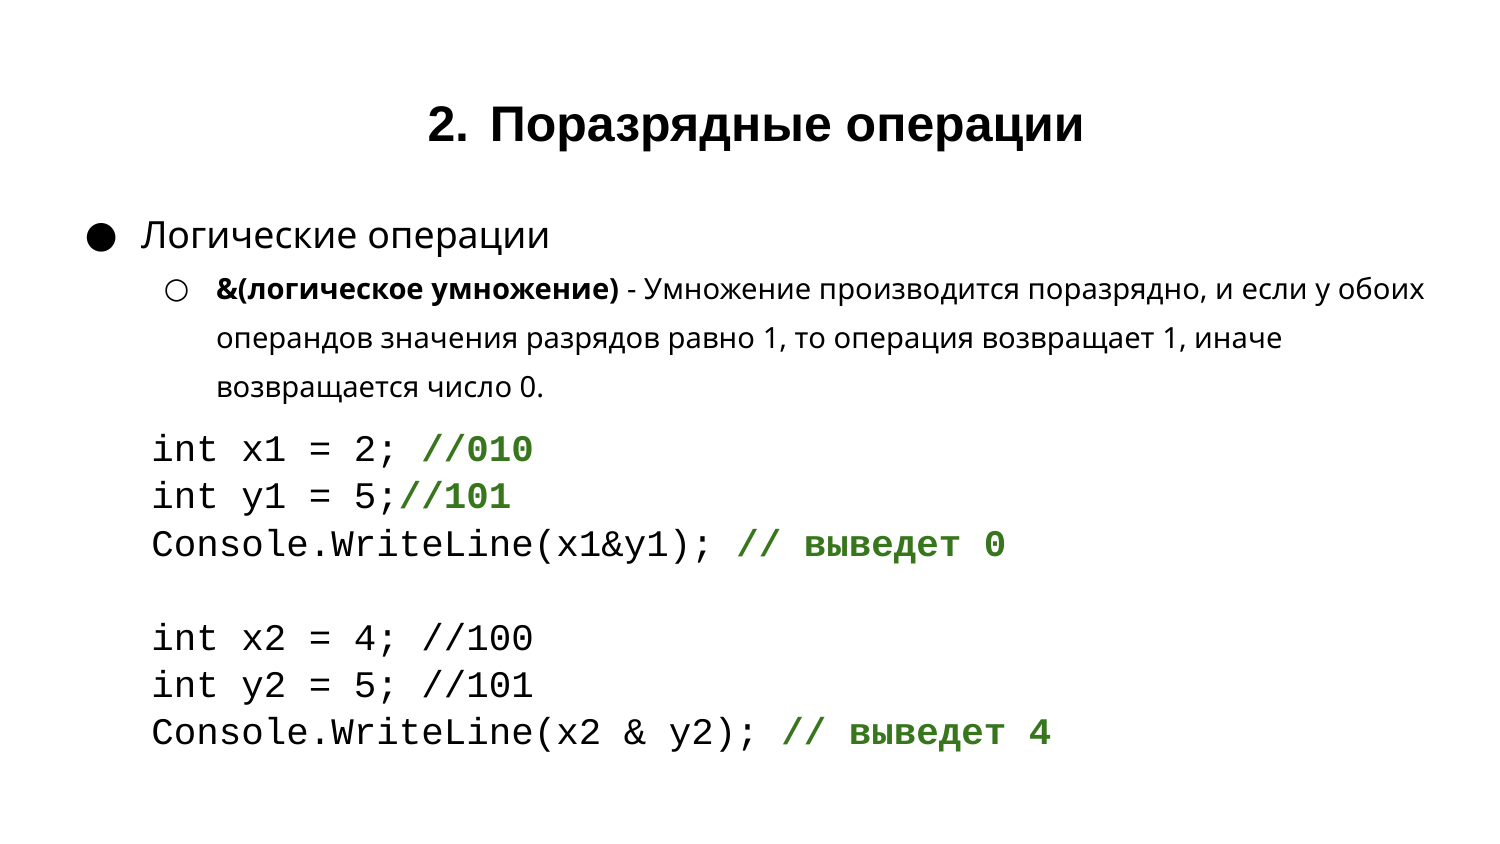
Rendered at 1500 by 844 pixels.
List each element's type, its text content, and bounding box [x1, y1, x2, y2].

title Поразрядные операции [51, 72, 1449, 167]
list Логические операции &(логическое умножение) - Умножение производится поразрядно, и если у обоих операндов значения разрядов равно 1, то операция возвращает 1, иначе возвращается число 0. int x1 = 2; //010 int y1 = 5;//101 Console.WriteLine(x1&y1); // выведет 0 int x2 = 4; //100 int y2 = 5; //101 Console.WriteLine(x2 & y2); // выведет 4 [51, 189, 1449, 750]
